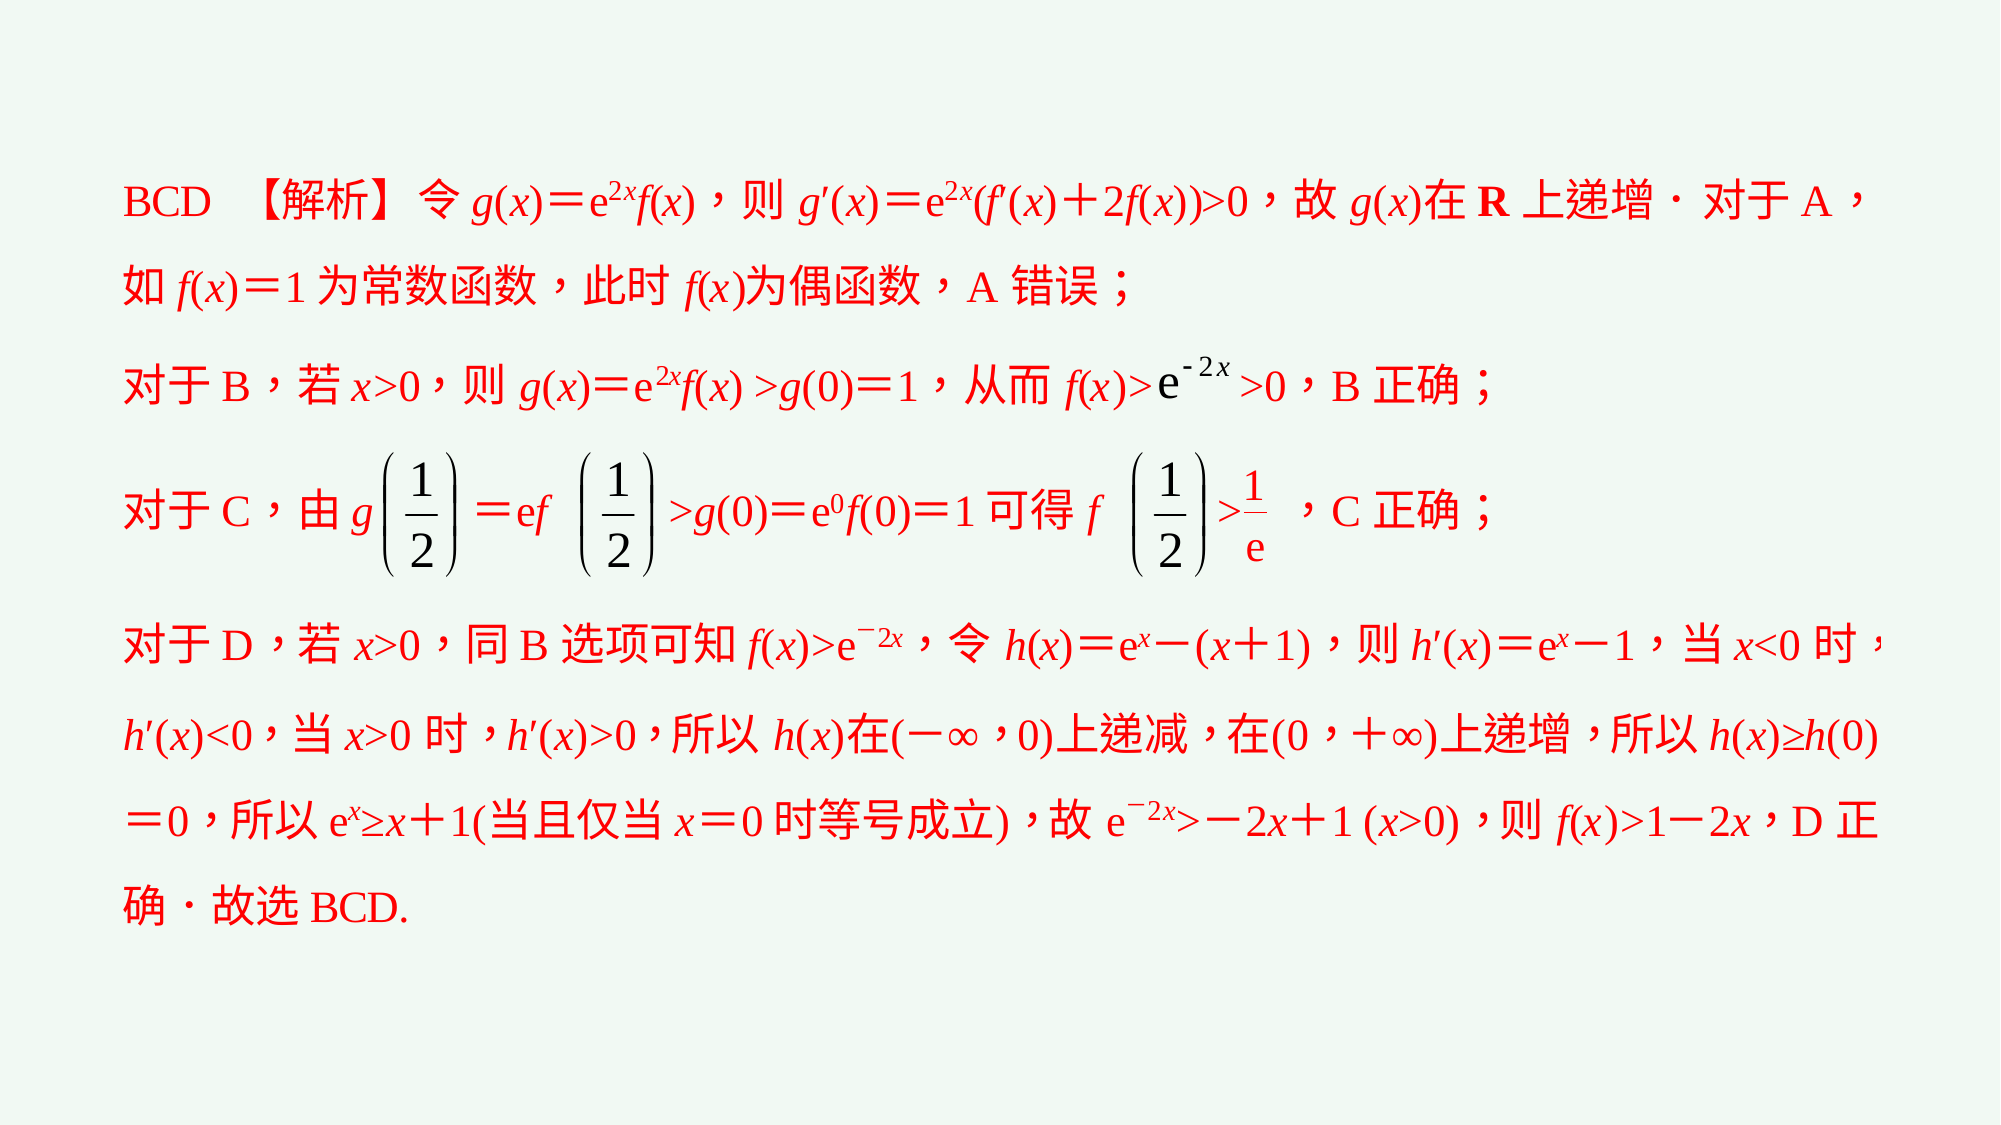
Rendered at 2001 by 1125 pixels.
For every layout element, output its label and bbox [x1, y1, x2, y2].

text_box [122, 171, 1881, 967]
